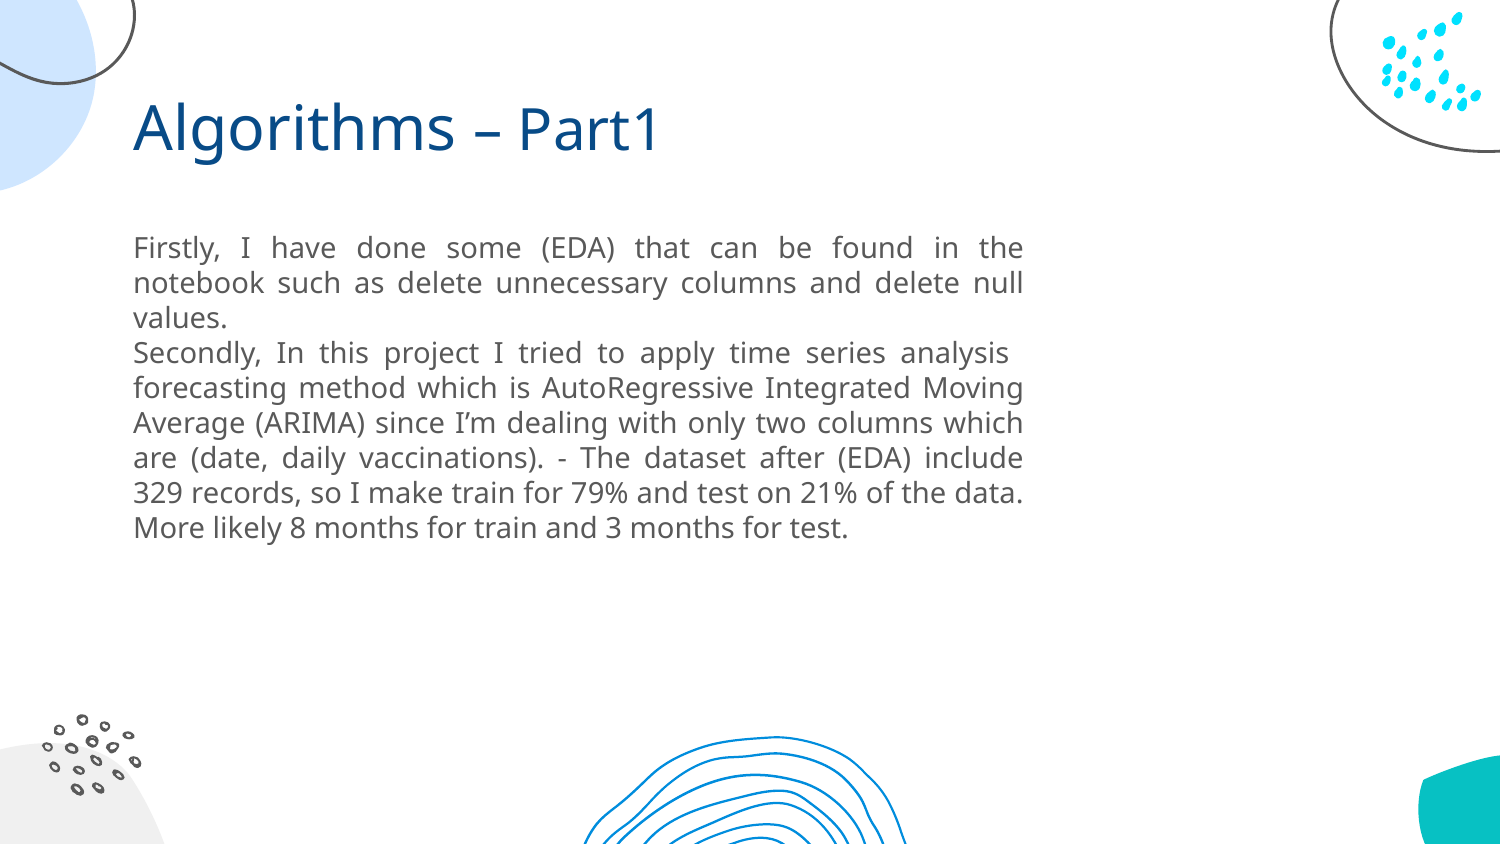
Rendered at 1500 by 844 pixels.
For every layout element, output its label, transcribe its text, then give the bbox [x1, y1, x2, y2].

subtitle Firstly, I have done some (EDA) that can be found in the notebook such as delete unnecessary columns and delete null values. Secondly, In this project I tried to apply time series analysis forecasting method which is AutoRegressive Integrated Moving Average (ARIMA) since I’m dealing with only two columns which are (date, daily vaccinations). - The dataset after (EDA) include 329 records, so I make train for 79% and test on 21% of the data. More likely 8 months for train and 3 months for test. [118, 214, 1040, 645]
title Algorithms – Part1 [118, 72, 1382, 183]
